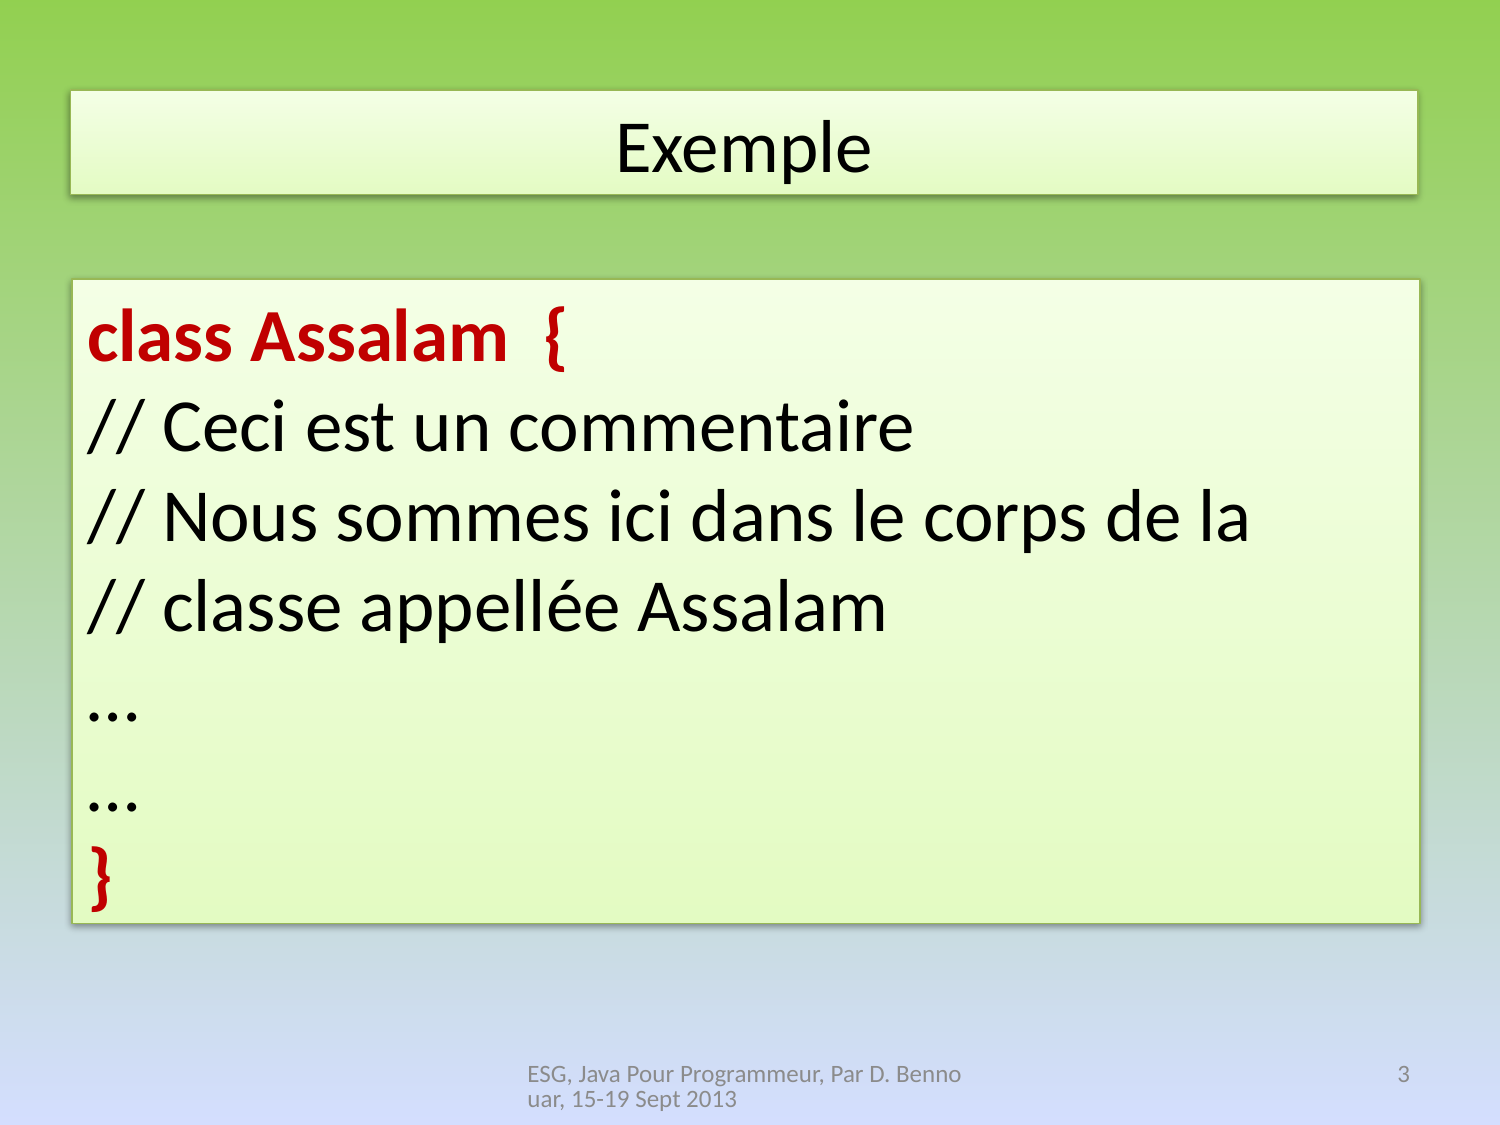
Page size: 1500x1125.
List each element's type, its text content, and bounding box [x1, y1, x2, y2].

text_box Exemple [70, 89, 1419, 195]
slide_number 3 [1074, 1042, 1425, 1103]
text_box class Assalam { // Ceci est un commentaire // Nous sommes ici dans le corps de la // classe appellée Assalam … … } [71, 278, 1421, 924]
footer ESG, Java Pour Programmeur, Par D. Bennouar, 15-19 Sept 2013 [512, 1042, 988, 1103]
